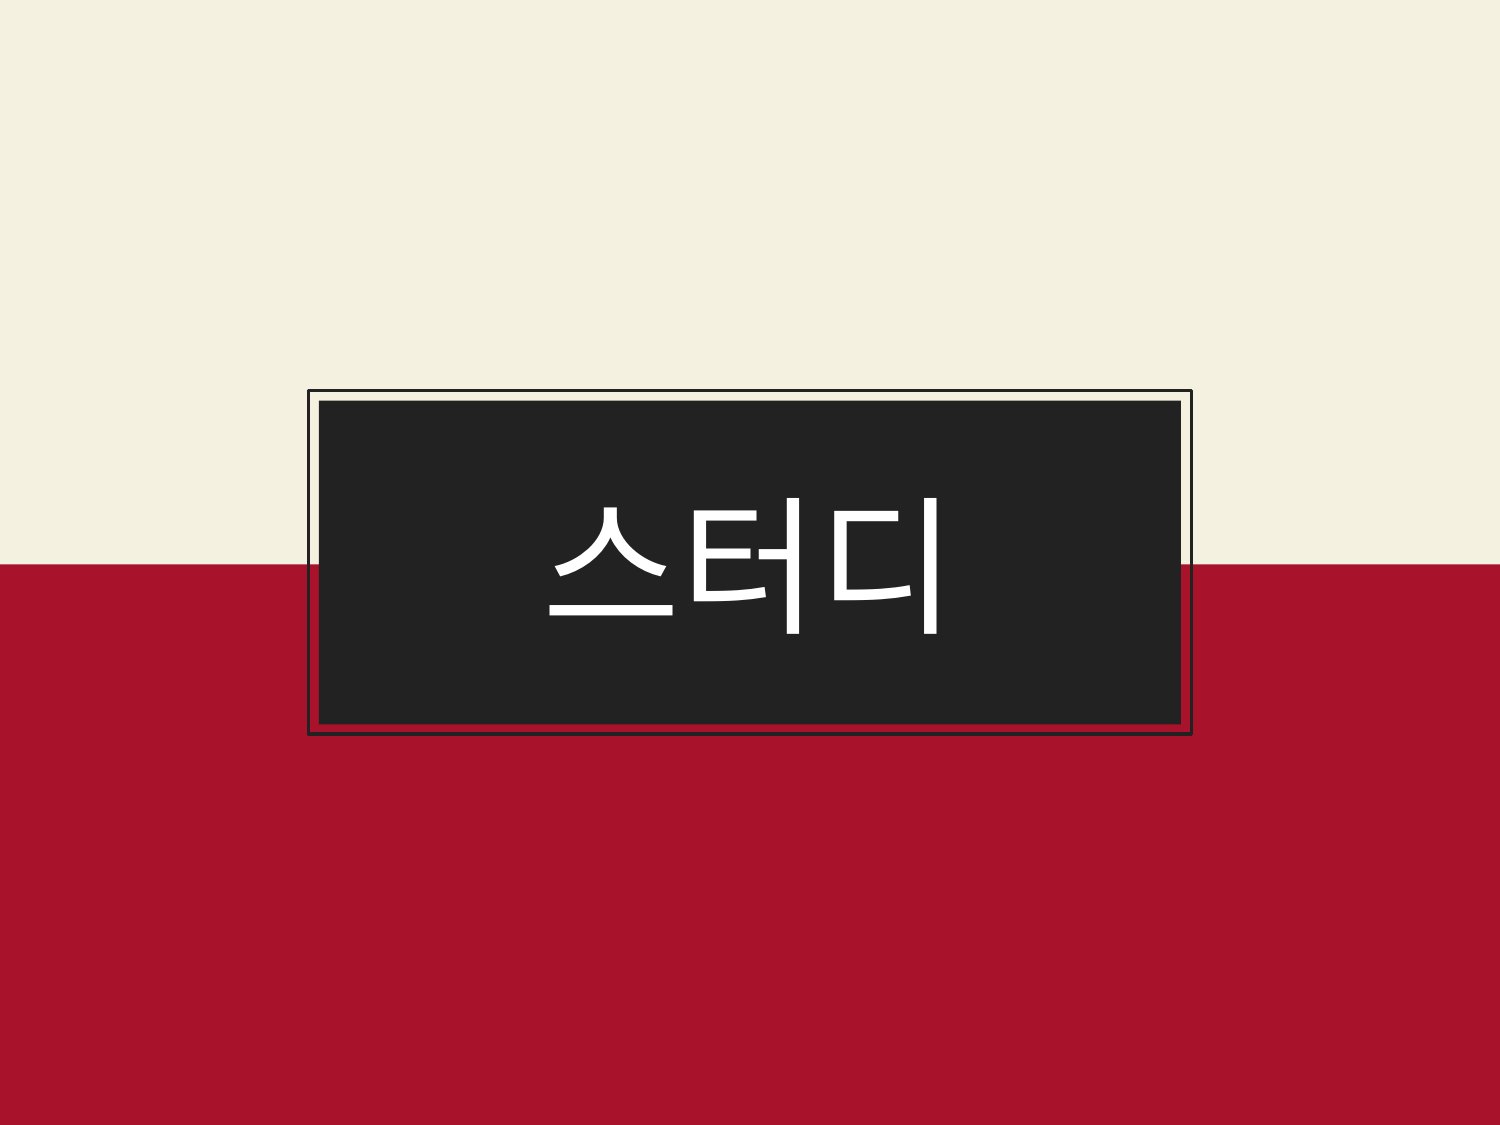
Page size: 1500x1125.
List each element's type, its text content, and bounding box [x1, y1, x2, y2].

title 스터디 [318, 400, 1181, 725]
